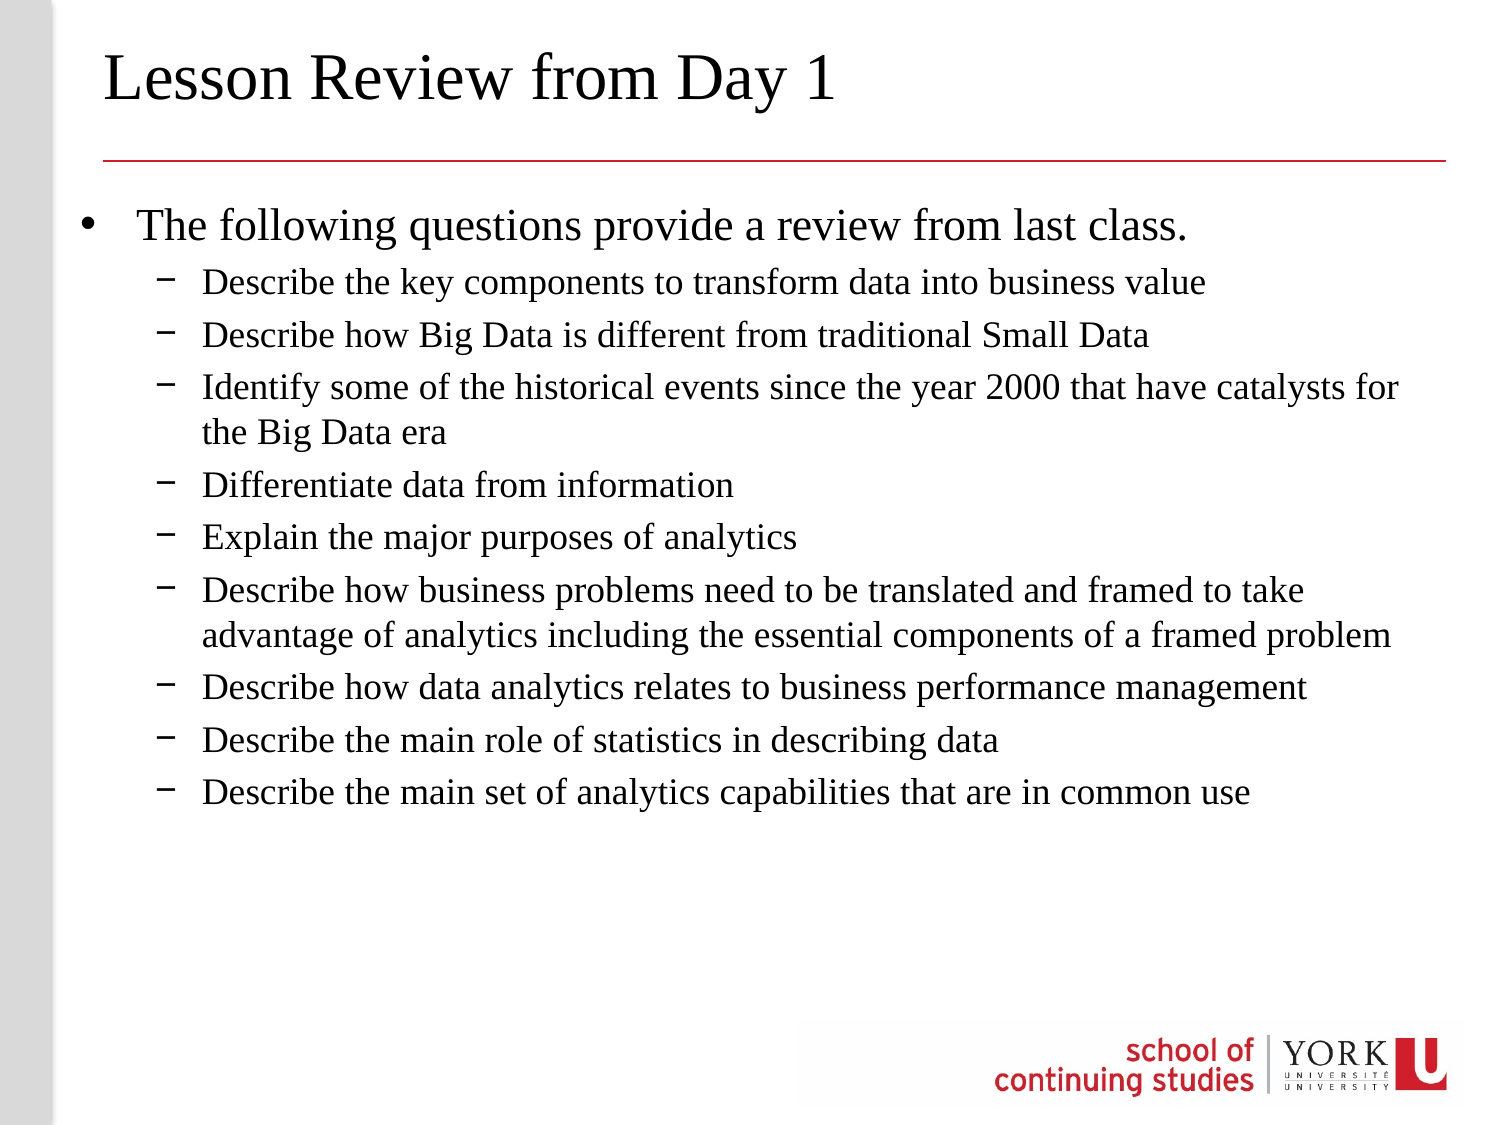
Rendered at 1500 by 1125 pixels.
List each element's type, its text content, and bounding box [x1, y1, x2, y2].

list The following questions provide a review from last class. Describe the key components to transform data into business value Describe how Big Data is different from traditional Small Data Identify some of the historical events since the year 2000 that have catalysts for the Big Data era Differentiate data from information Explain the major purposes of analytics Describe how business problems need to be translated and framed to take advantage of analytics including the essential components of a framed problem Describe how data analytics relates to business performance management Describe the main role of statistics in describing data Describe the main set of analytics capabilities that are in common use [64, 187, 1440, 900]
picture [797, 1020, 1464, 1107]
text_box Lesson Review from Day 1 [88, 19, 1464, 207]
